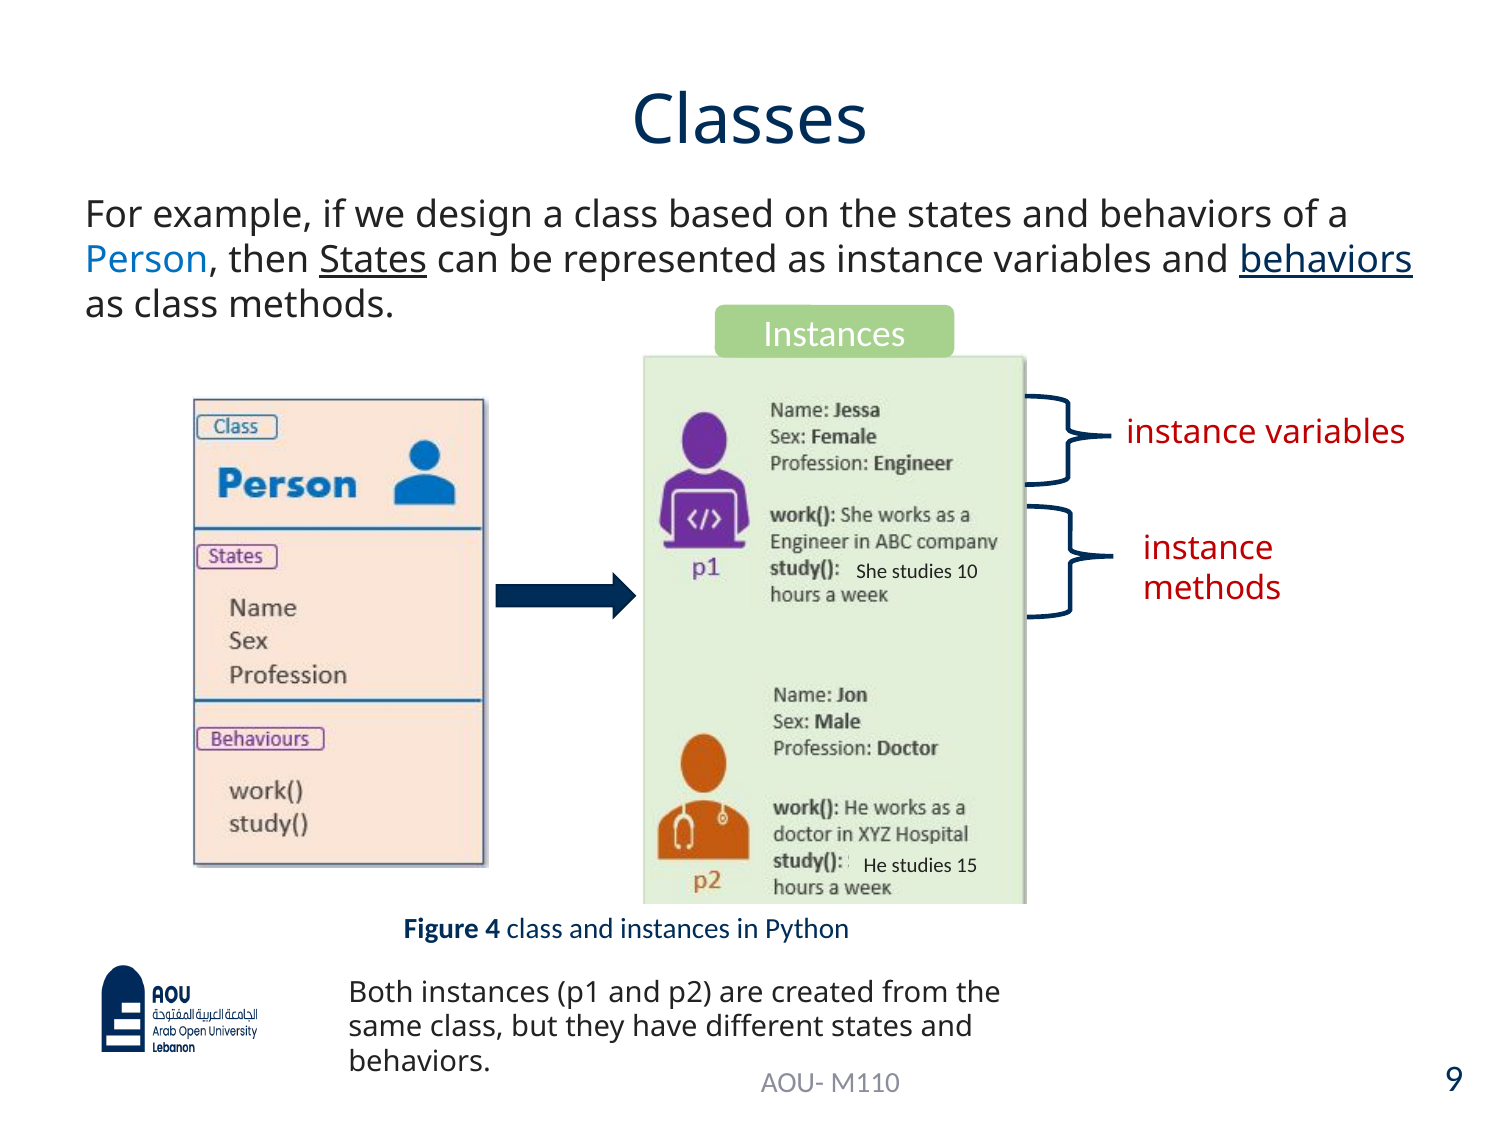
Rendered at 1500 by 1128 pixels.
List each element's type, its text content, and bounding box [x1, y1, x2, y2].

slide_number 9 [1429, 1046, 1500, 1107]
title Classes [103, 60, 1397, 182]
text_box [192, 304, 1446, 904]
text_box Figure 4 class and instances in Python [388, 904, 907, 965]
picture [89, 948, 269, 1068]
text_box For example, if we design a class based on the states and behaviors of a Person, then States can be represented as instance variables and behaviors as class methods. [70, 182, 1471, 333]
footer AOU- M110 [605, 1050, 1056, 1111]
text_box Both instances (p1 and p2) are created from the same class, but they have different states and behaviors. [333, 965, 1032, 1086]
